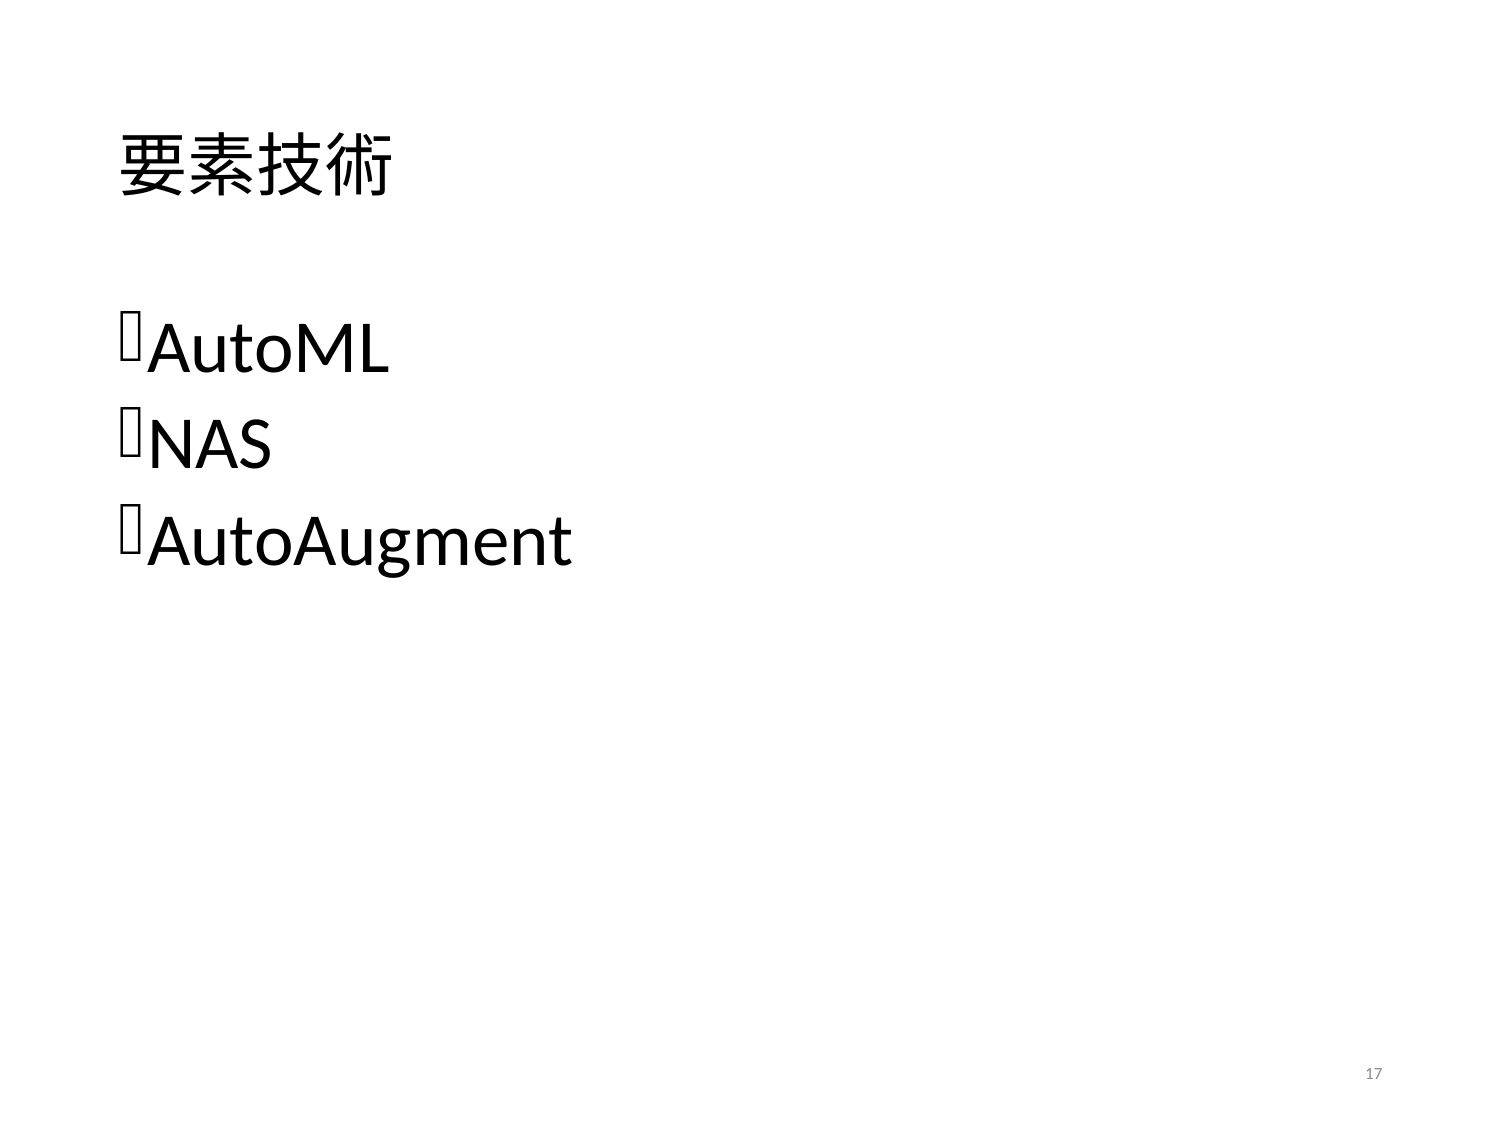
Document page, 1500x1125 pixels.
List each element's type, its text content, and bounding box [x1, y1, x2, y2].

list AutoML NAS AutoAugment [103, 299, 1398, 1014]
title 要素技術 [103, 60, 1398, 278]
slide_number 17 [1060, 1042, 1398, 1103]
